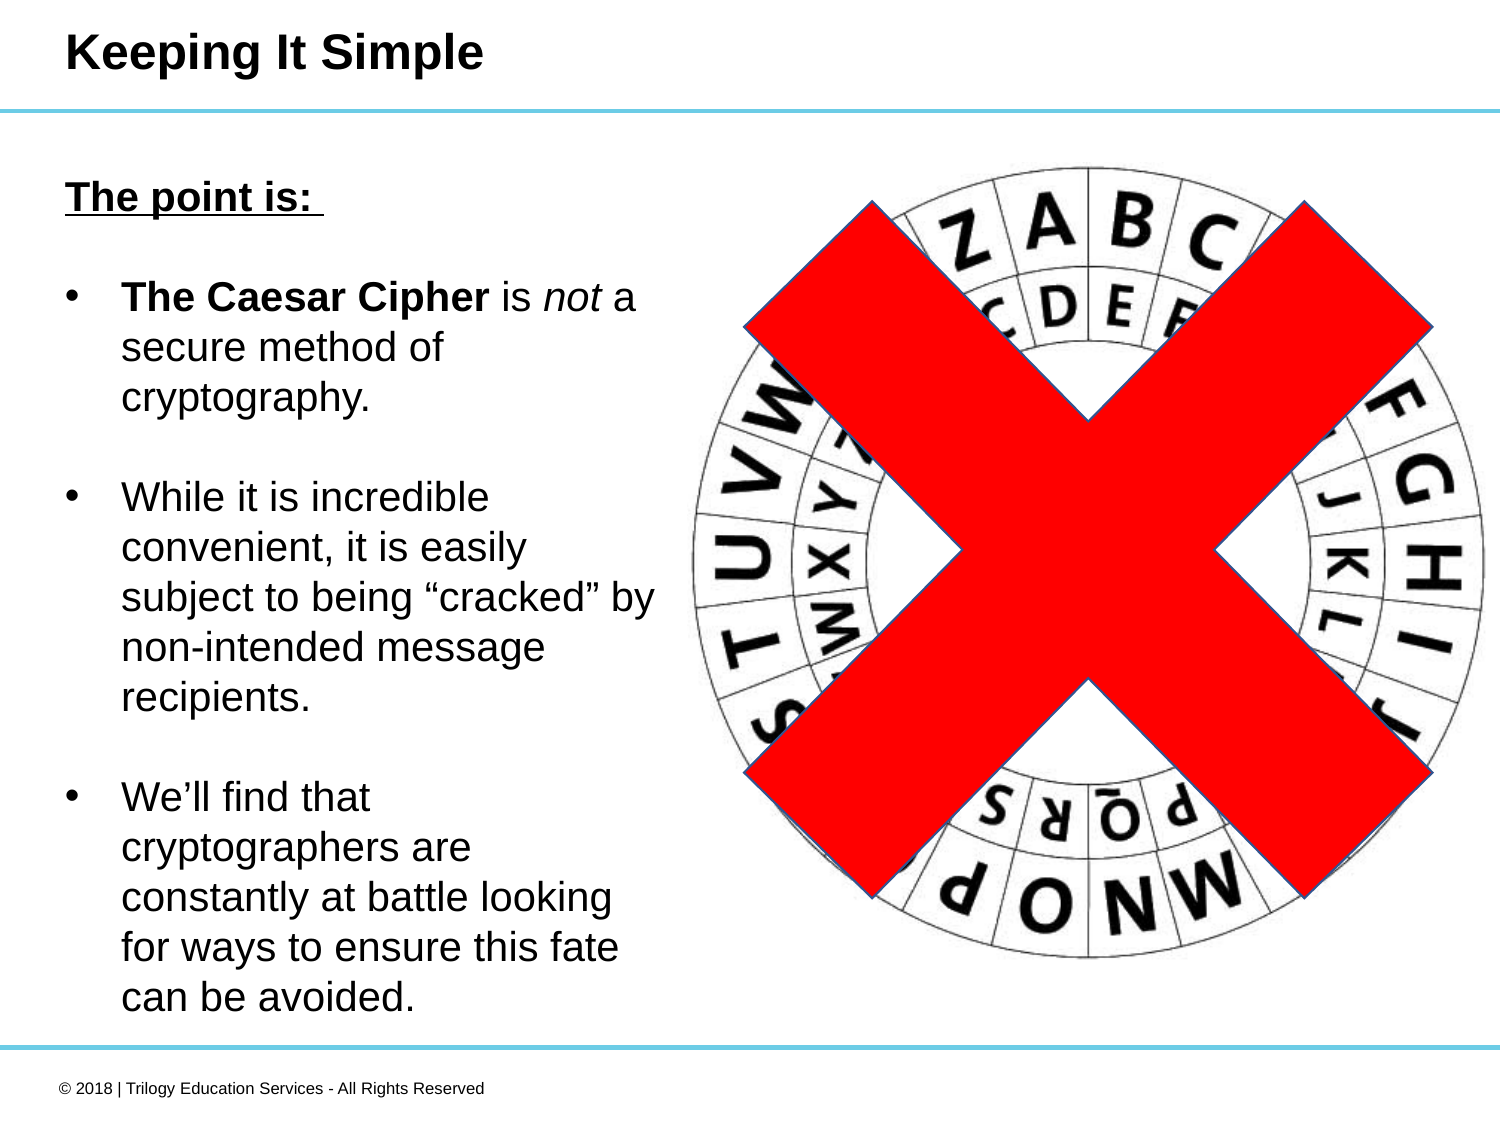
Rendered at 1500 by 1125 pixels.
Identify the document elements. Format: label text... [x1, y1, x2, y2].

text_box The point is: The Caesar Cipher is not a secure method of cryptography. While it is incredible convenient, it is easily subject to being “cracked” by non-intended message recipients. We’ll find that cryptographers are constantly at battle looking for ways to ensure this fate can be avoided. [50, 162, 675, 1028]
picture [687, 162, 1490, 965]
title Keeping It Simple [50, 0, 1488, 108]
